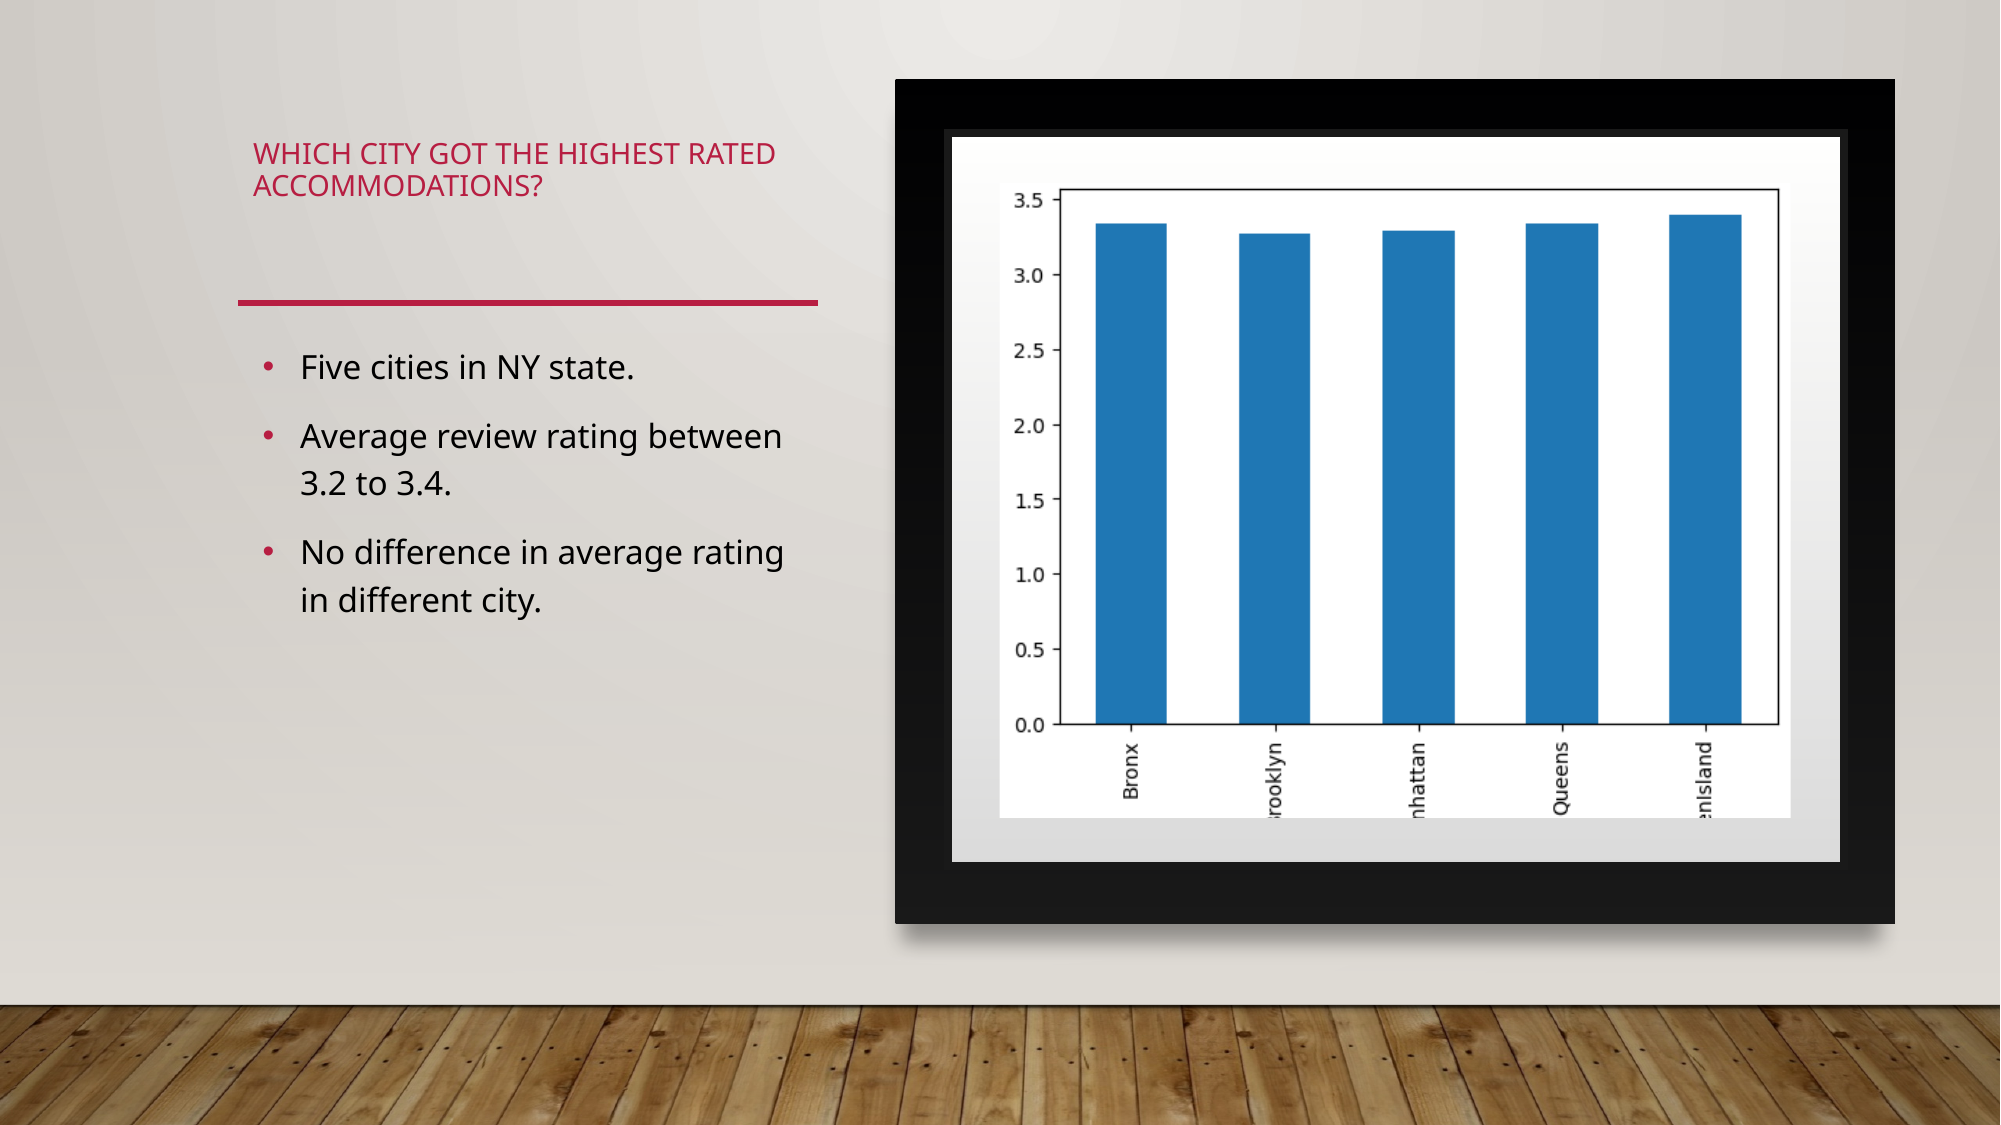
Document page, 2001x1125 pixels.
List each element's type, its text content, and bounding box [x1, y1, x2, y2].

picture [0, 1006, 2000, 1125]
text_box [895, 78, 1896, 924]
text_box [0, 0, 2000, 330]
list Five cities in NY state. Average review rating between 3.2 to 3.4. No difference in average rating in different city. [238, 330, 817, 897]
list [999, 182, 1791, 818]
text_box [0, 330, 2000, 1004]
title which city got the highest rated accommodations? [238, 131, 818, 302]
